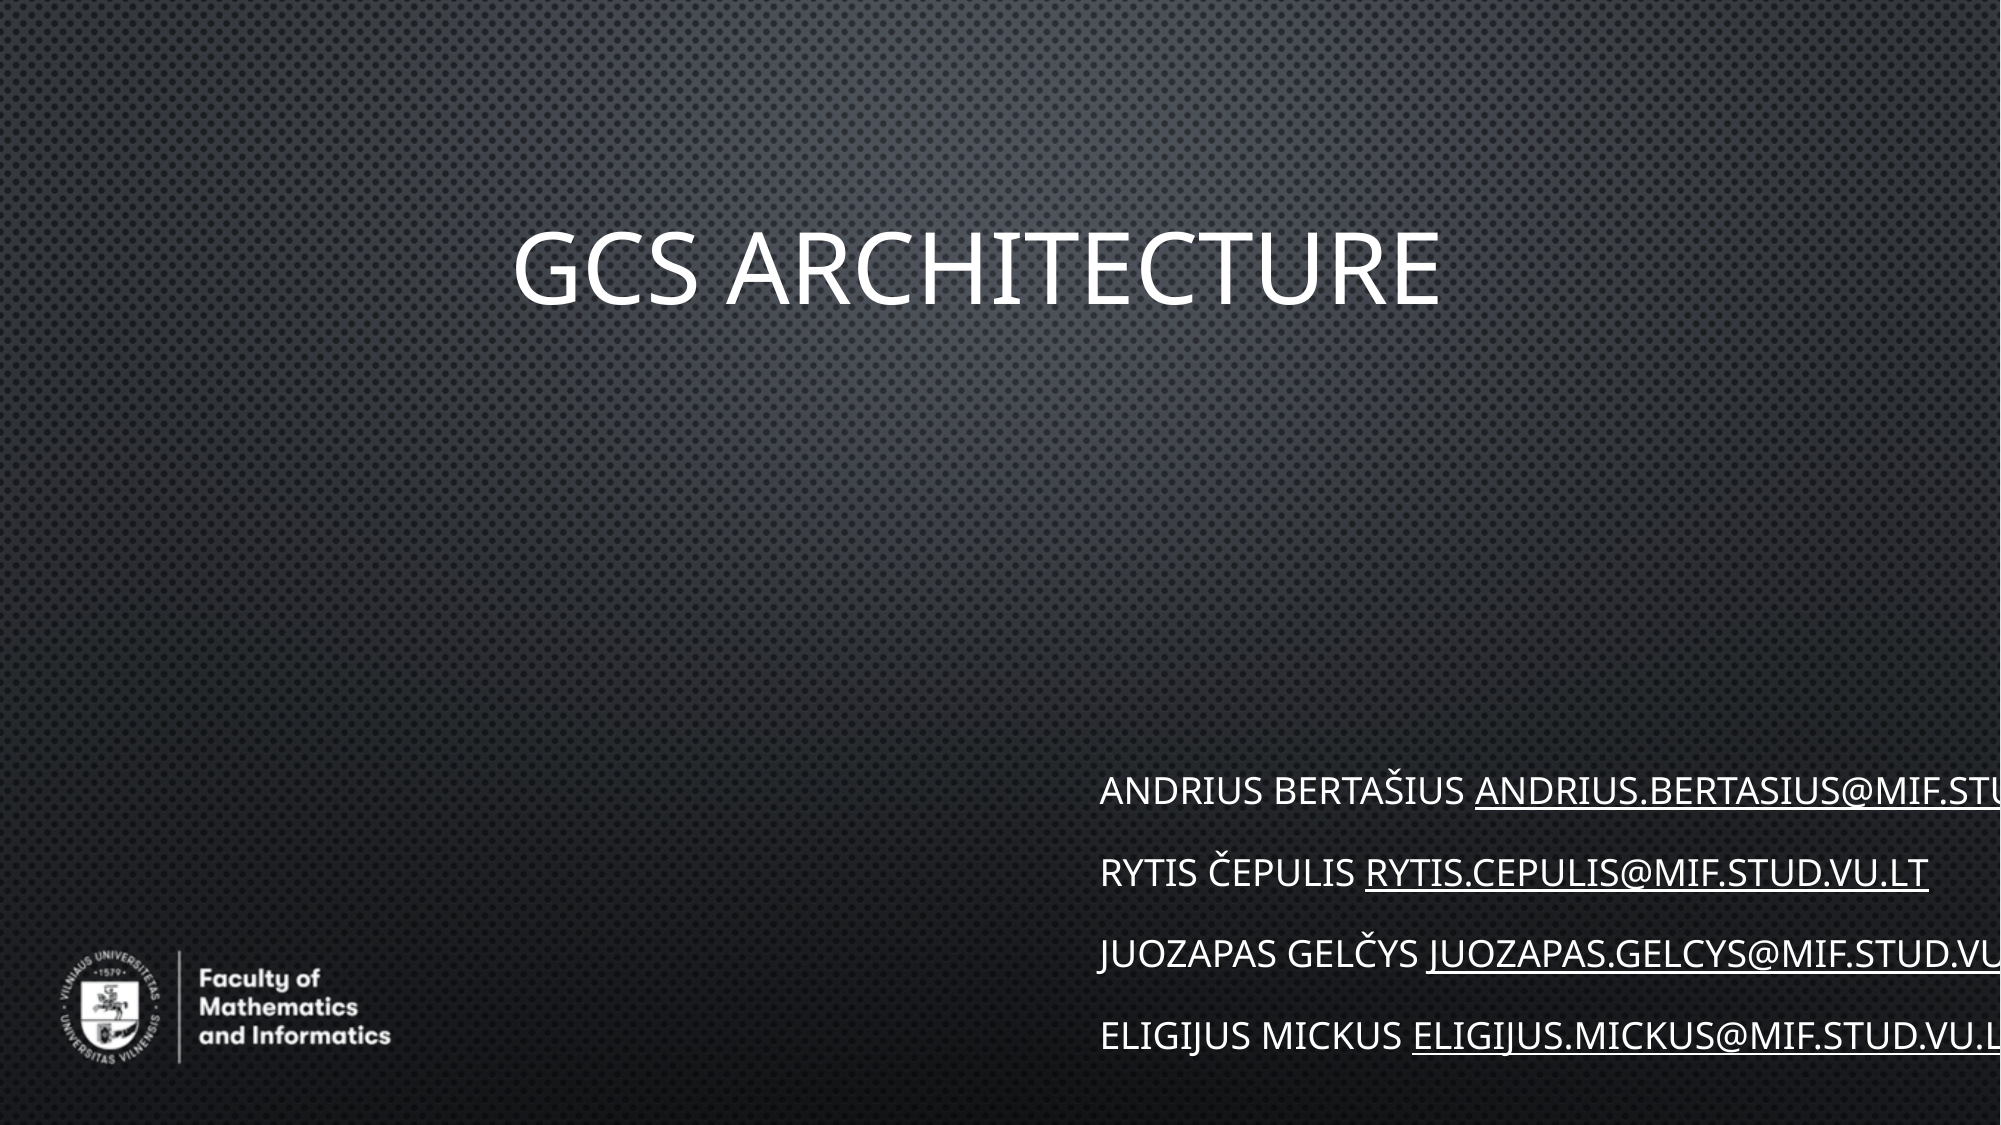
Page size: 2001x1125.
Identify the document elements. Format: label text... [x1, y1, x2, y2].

picture [0, 924, 452, 1091]
title GCs architecture [287, 99, 1669, 332]
text_box Andrius Bertašius andrius.bertasius@mif.stud.vu.lt Rytis Čepulis rytis.cepulis@mif.stud.vu.lt Juozapas Gelčys juozapas.gelcys@mif.stud.vu.lt Eligijus Mickus eligijus.mickus@mif.stud.vu.lt [1084, 759, 2000, 1072]
